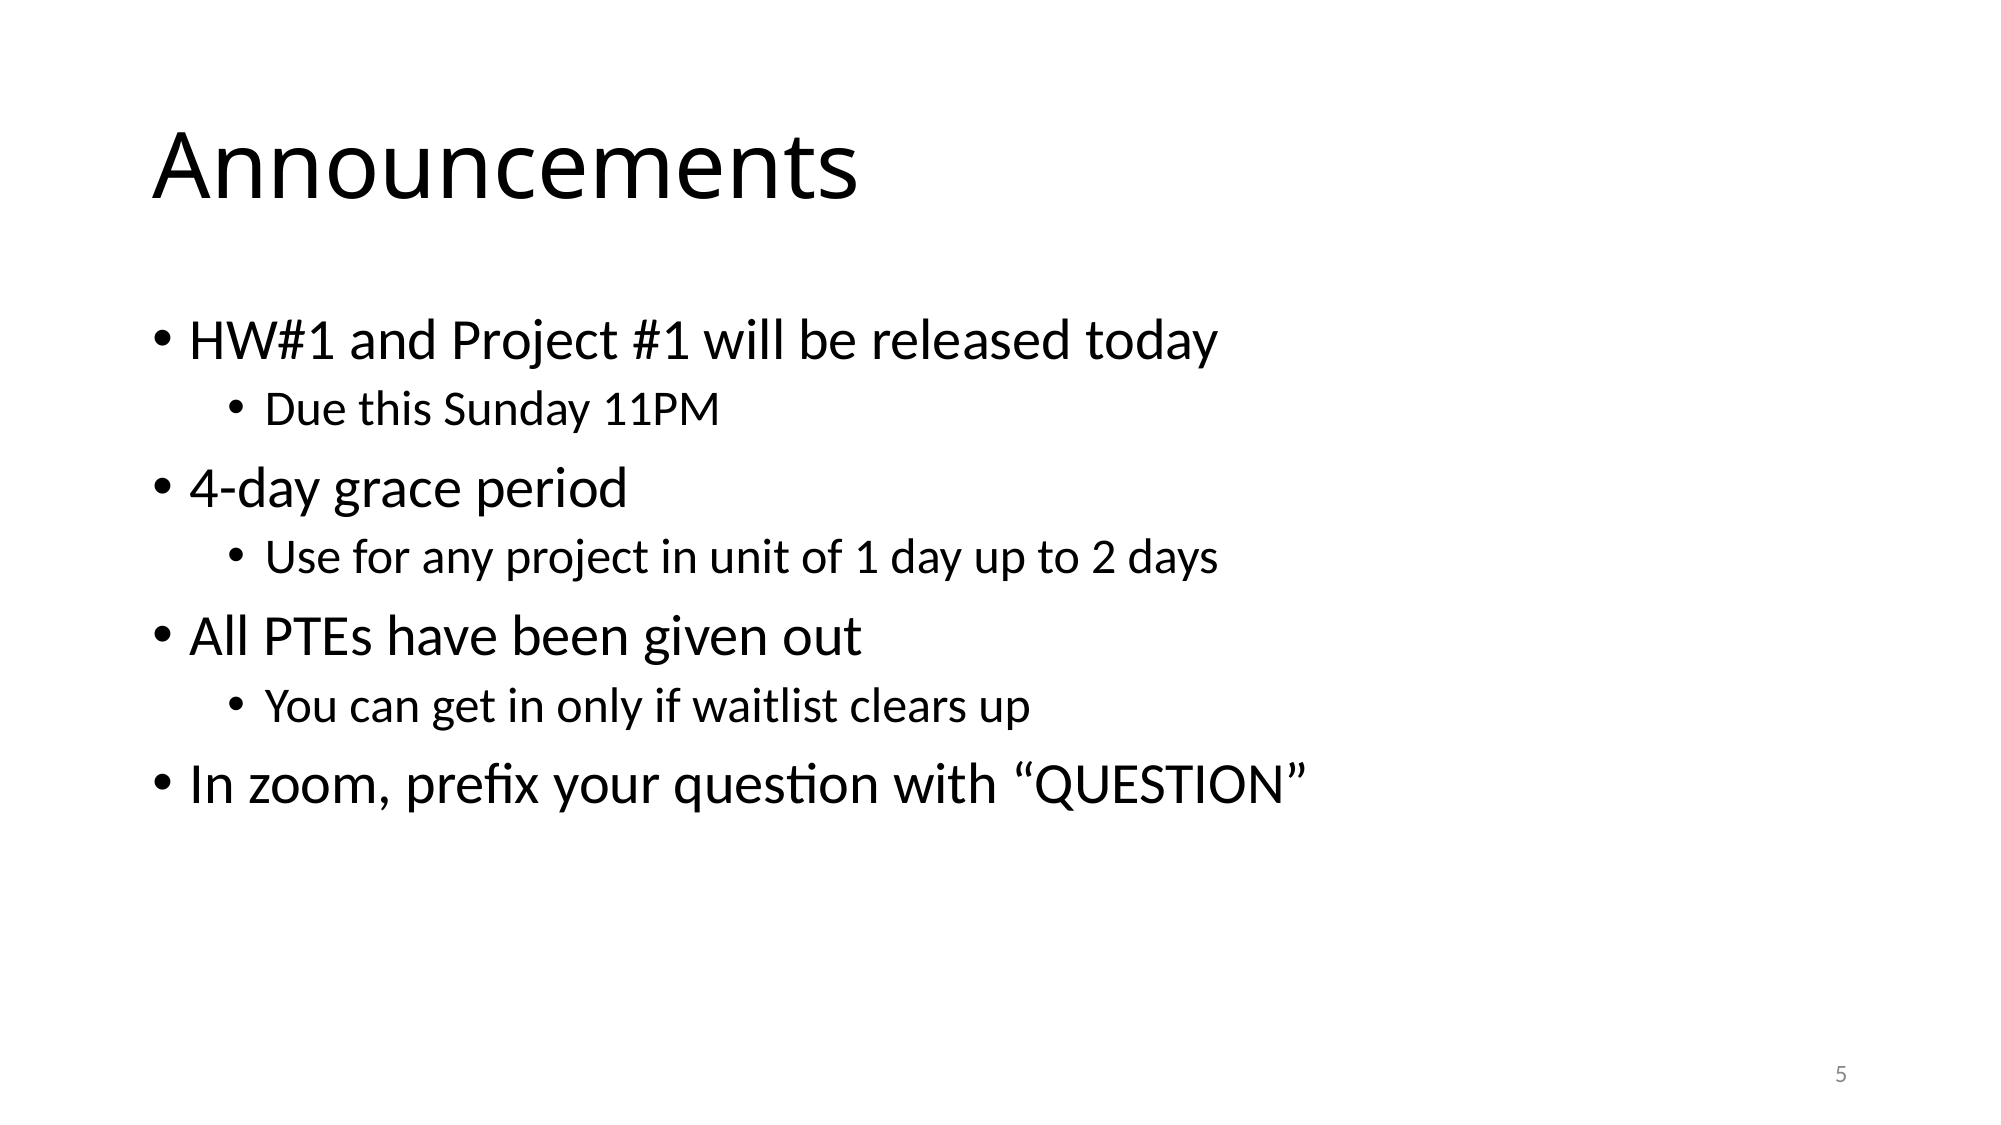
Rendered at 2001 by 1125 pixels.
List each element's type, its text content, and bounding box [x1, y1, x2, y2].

list HW#1 and Project #1 will be released today Due this Sunday 11PM 4-day grace period Use for any project in unit of 1 day up to 2 days All PTEs have been given out You can get in only if waitlist clears up In zoom, prefix your question with “QUESTION” [137, 301, 1863, 1016]
title Announcements [137, 59, 1863, 278]
slide_number 5 [1412, 1042, 1863, 1103]
